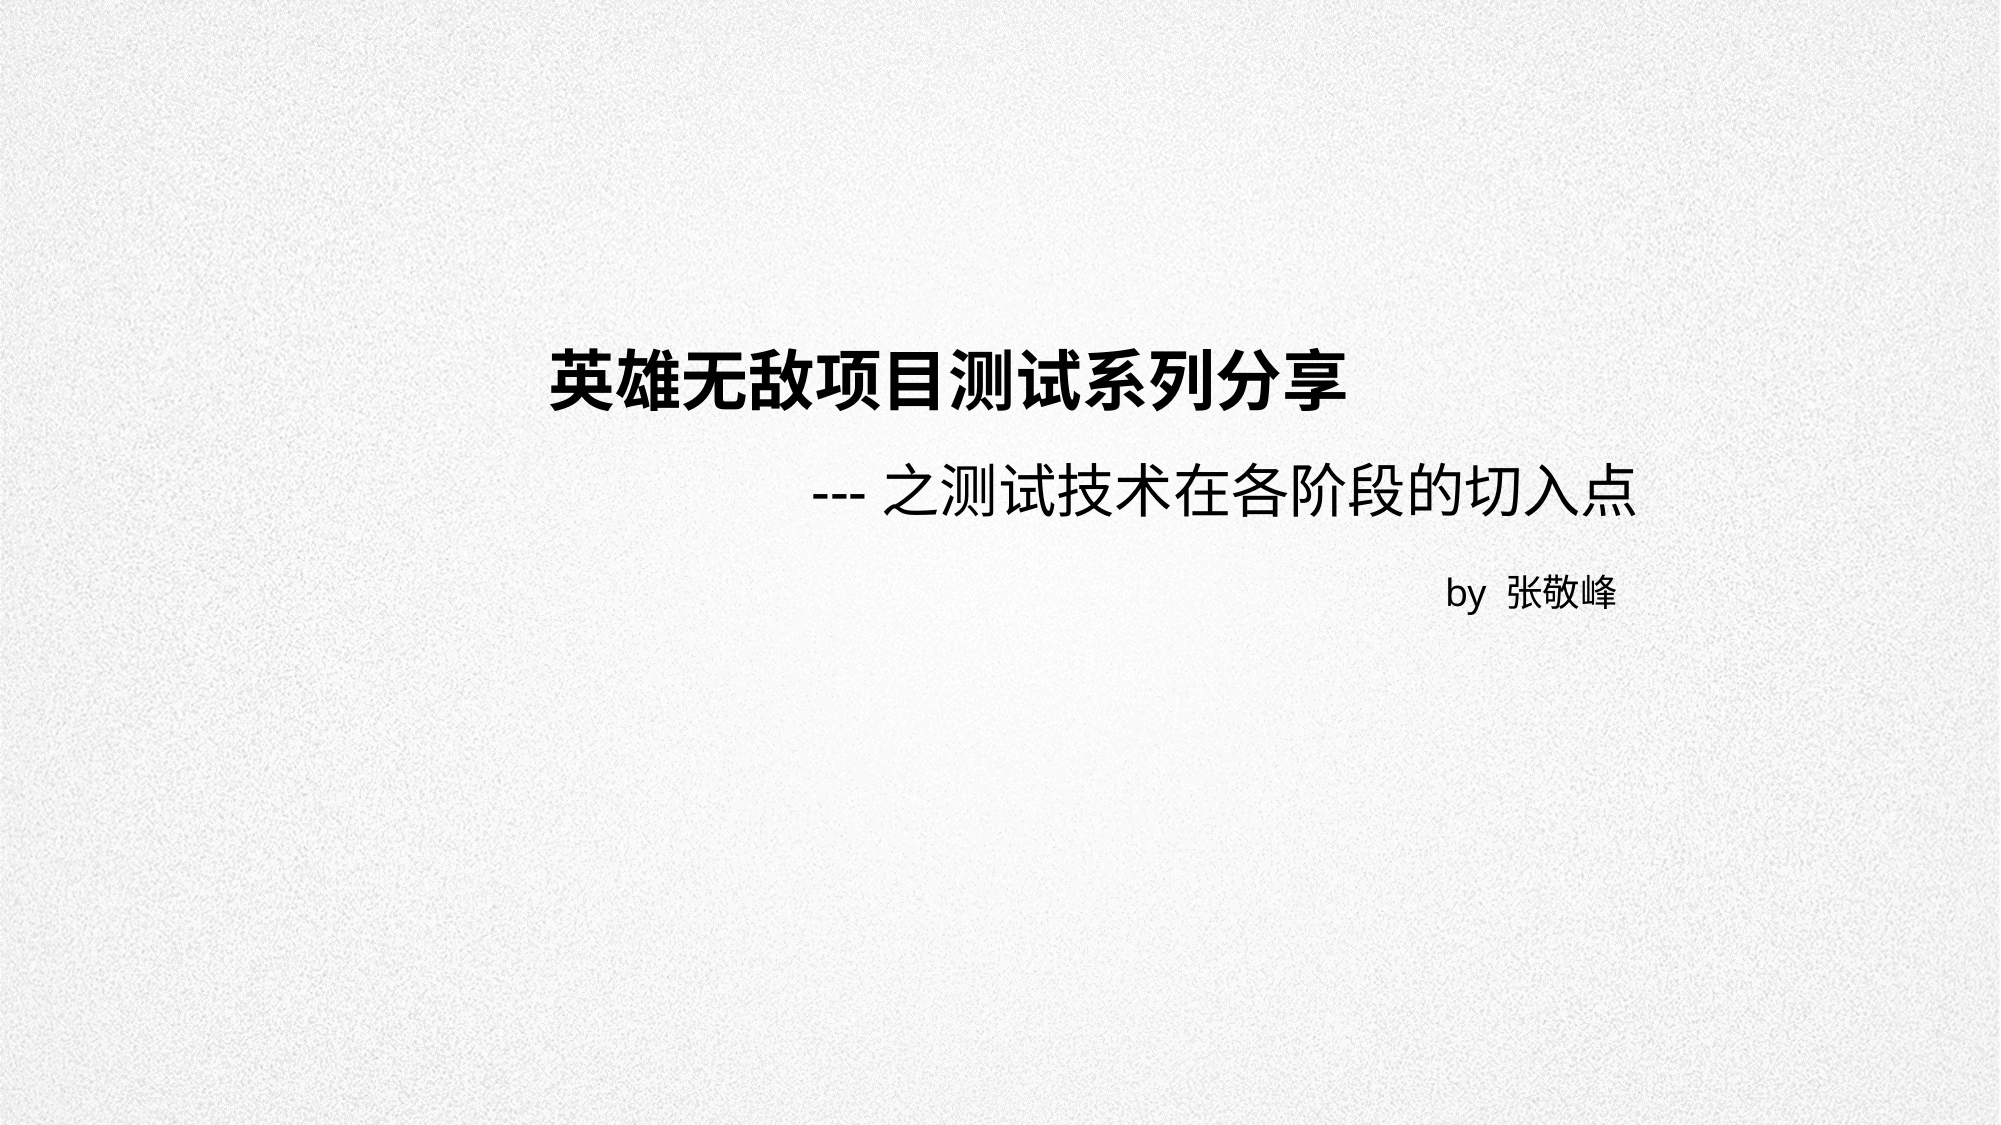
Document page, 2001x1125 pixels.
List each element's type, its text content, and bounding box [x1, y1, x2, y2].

picture [0, 0, 2000, 1125]
text_box 英雄无敌项目测试系列分享 ---之测试技术在各阶段的切入点 by 张敬峰 [533, 331, 1655, 622]
